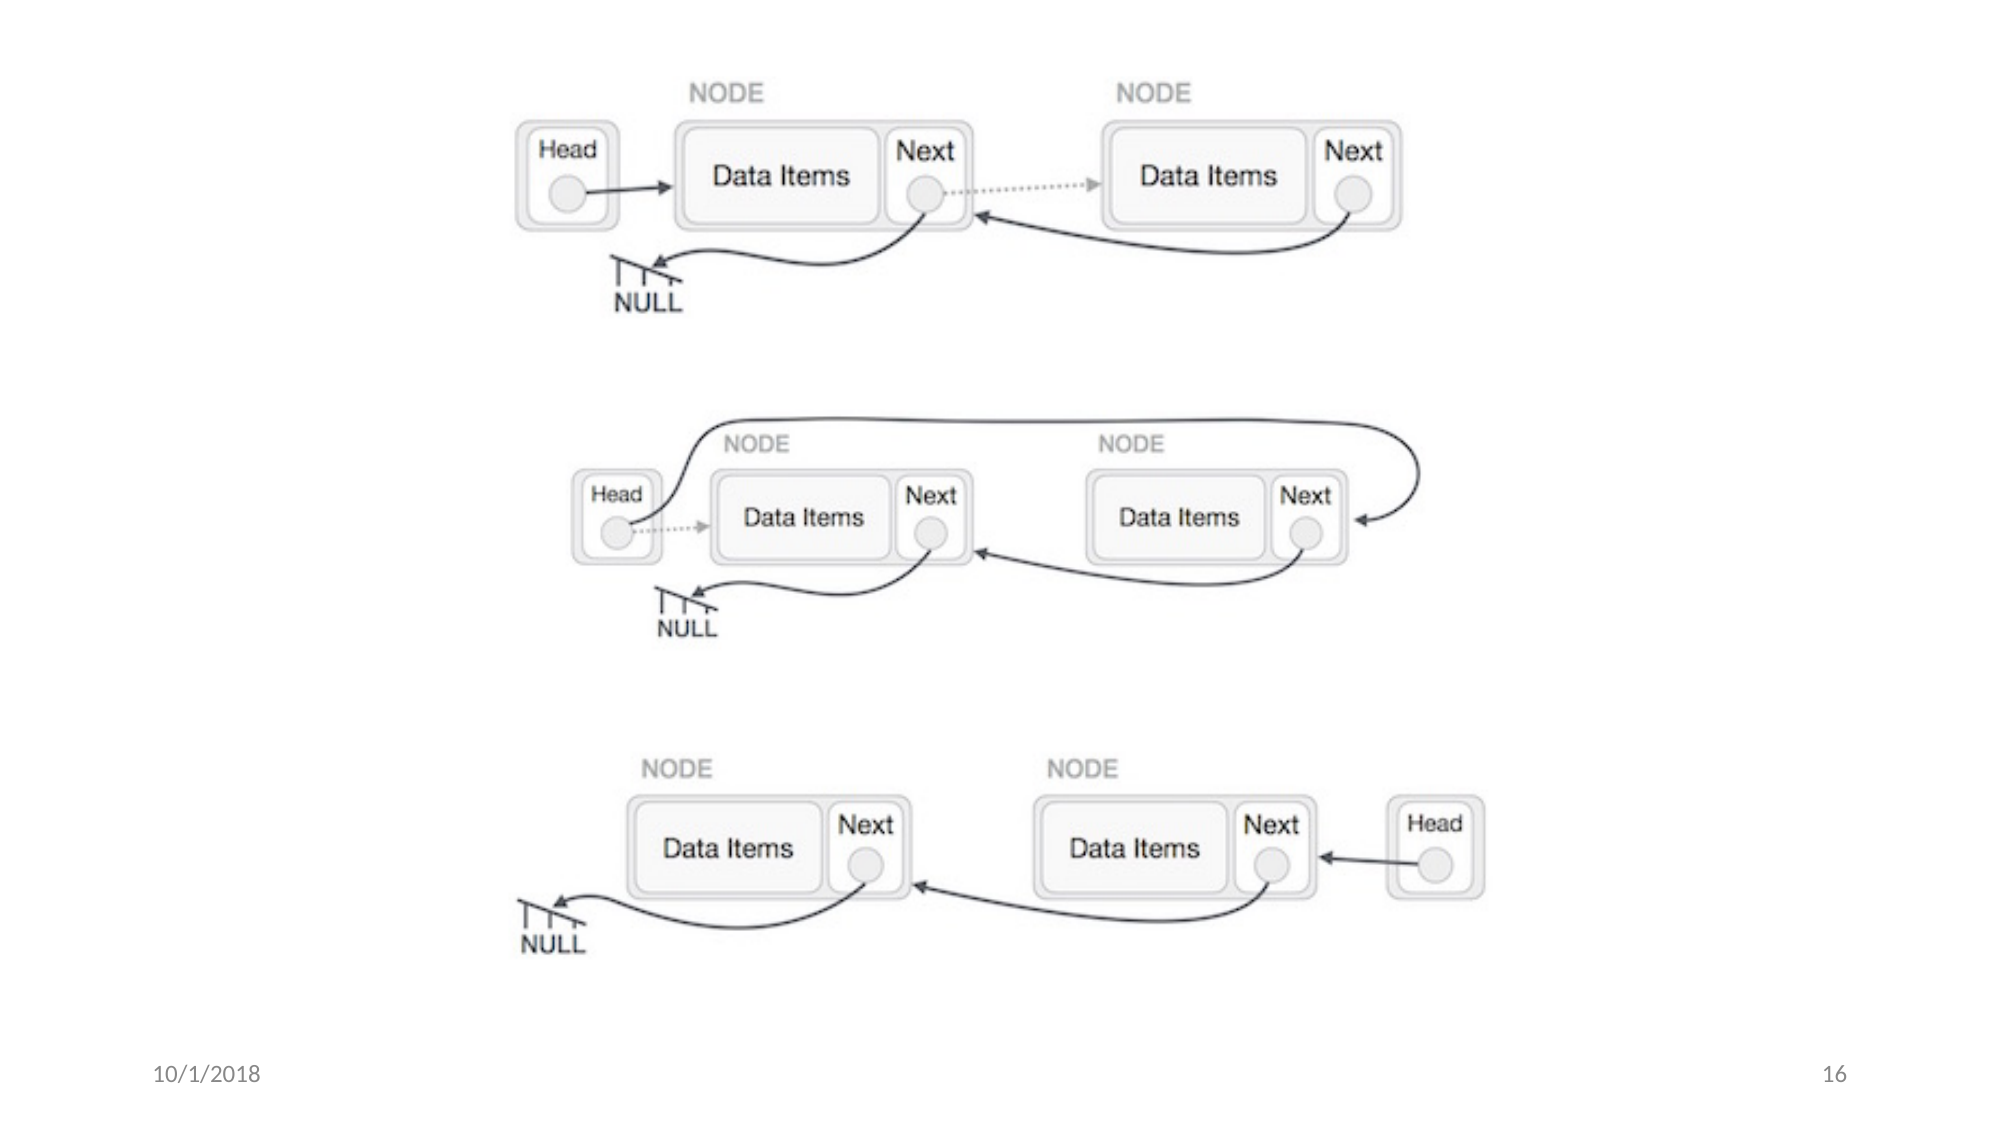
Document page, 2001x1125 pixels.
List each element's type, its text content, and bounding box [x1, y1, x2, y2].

picture [468, 75, 1438, 323]
picture [525, 385, 1438, 663]
picture [483, 742, 1532, 977]
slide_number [137, 1042, 588, 1103]
slide_number ‹#› [1412, 1042, 1863, 1103]
